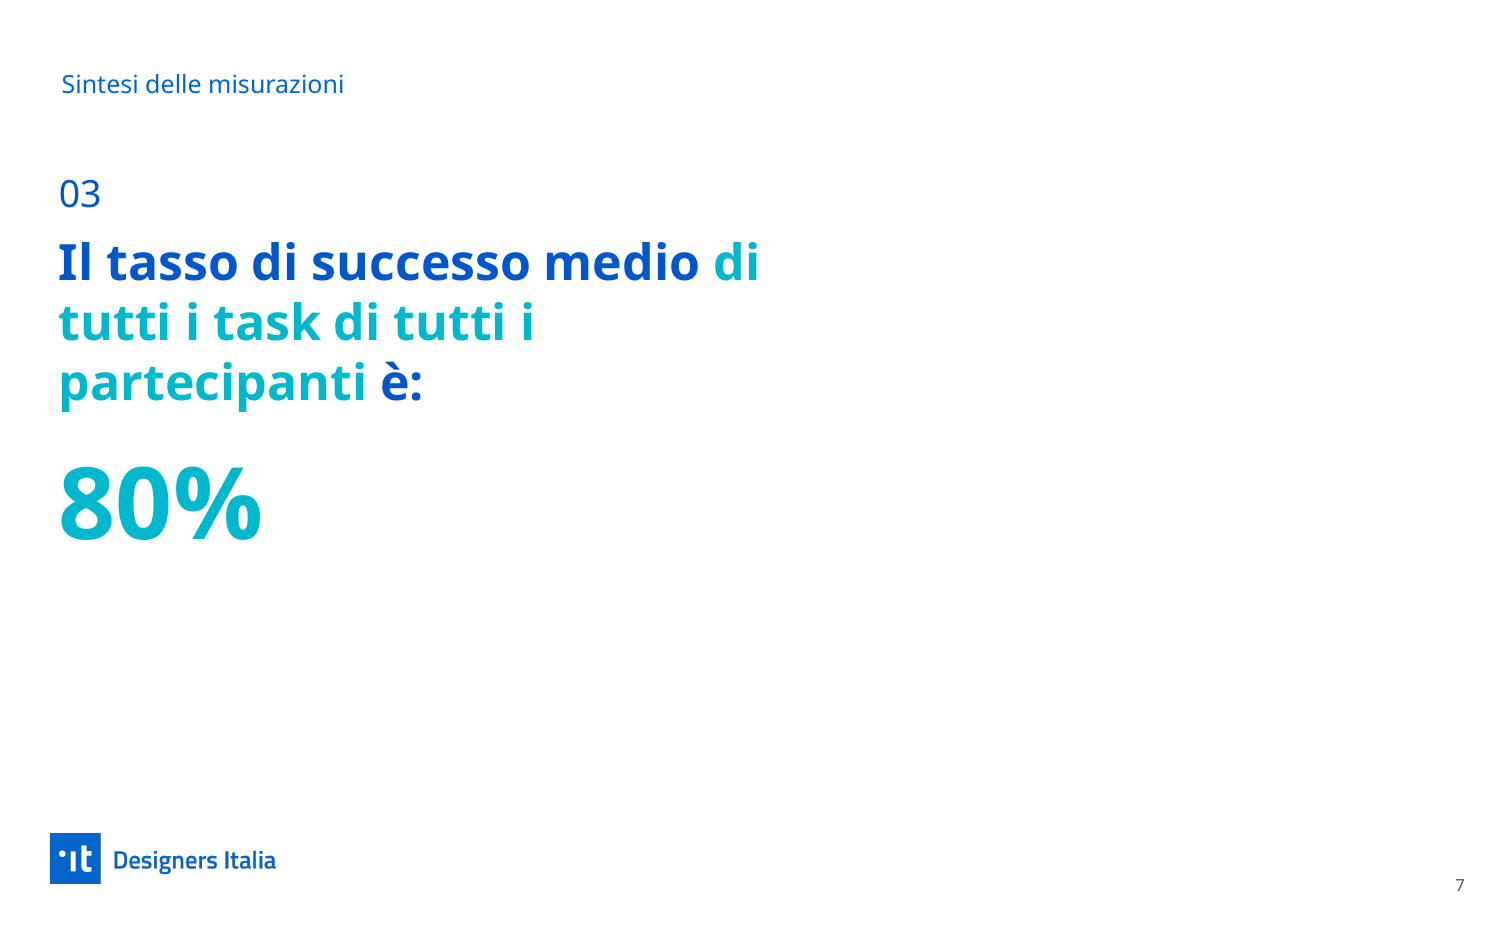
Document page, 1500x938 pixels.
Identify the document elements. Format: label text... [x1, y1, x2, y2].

picture [50, 833, 289, 885]
slide_number 7 [1389, 849, 1480, 922]
text_box 03 [43, 155, 405, 207]
text_box 80% [43, 424, 756, 569]
text_box Sintesi delle misurazioni [46, 58, 684, 110]
text_box Il tasso di successo medio di tutti i task di tutti i partecipanti è: [43, 215, 813, 360]
